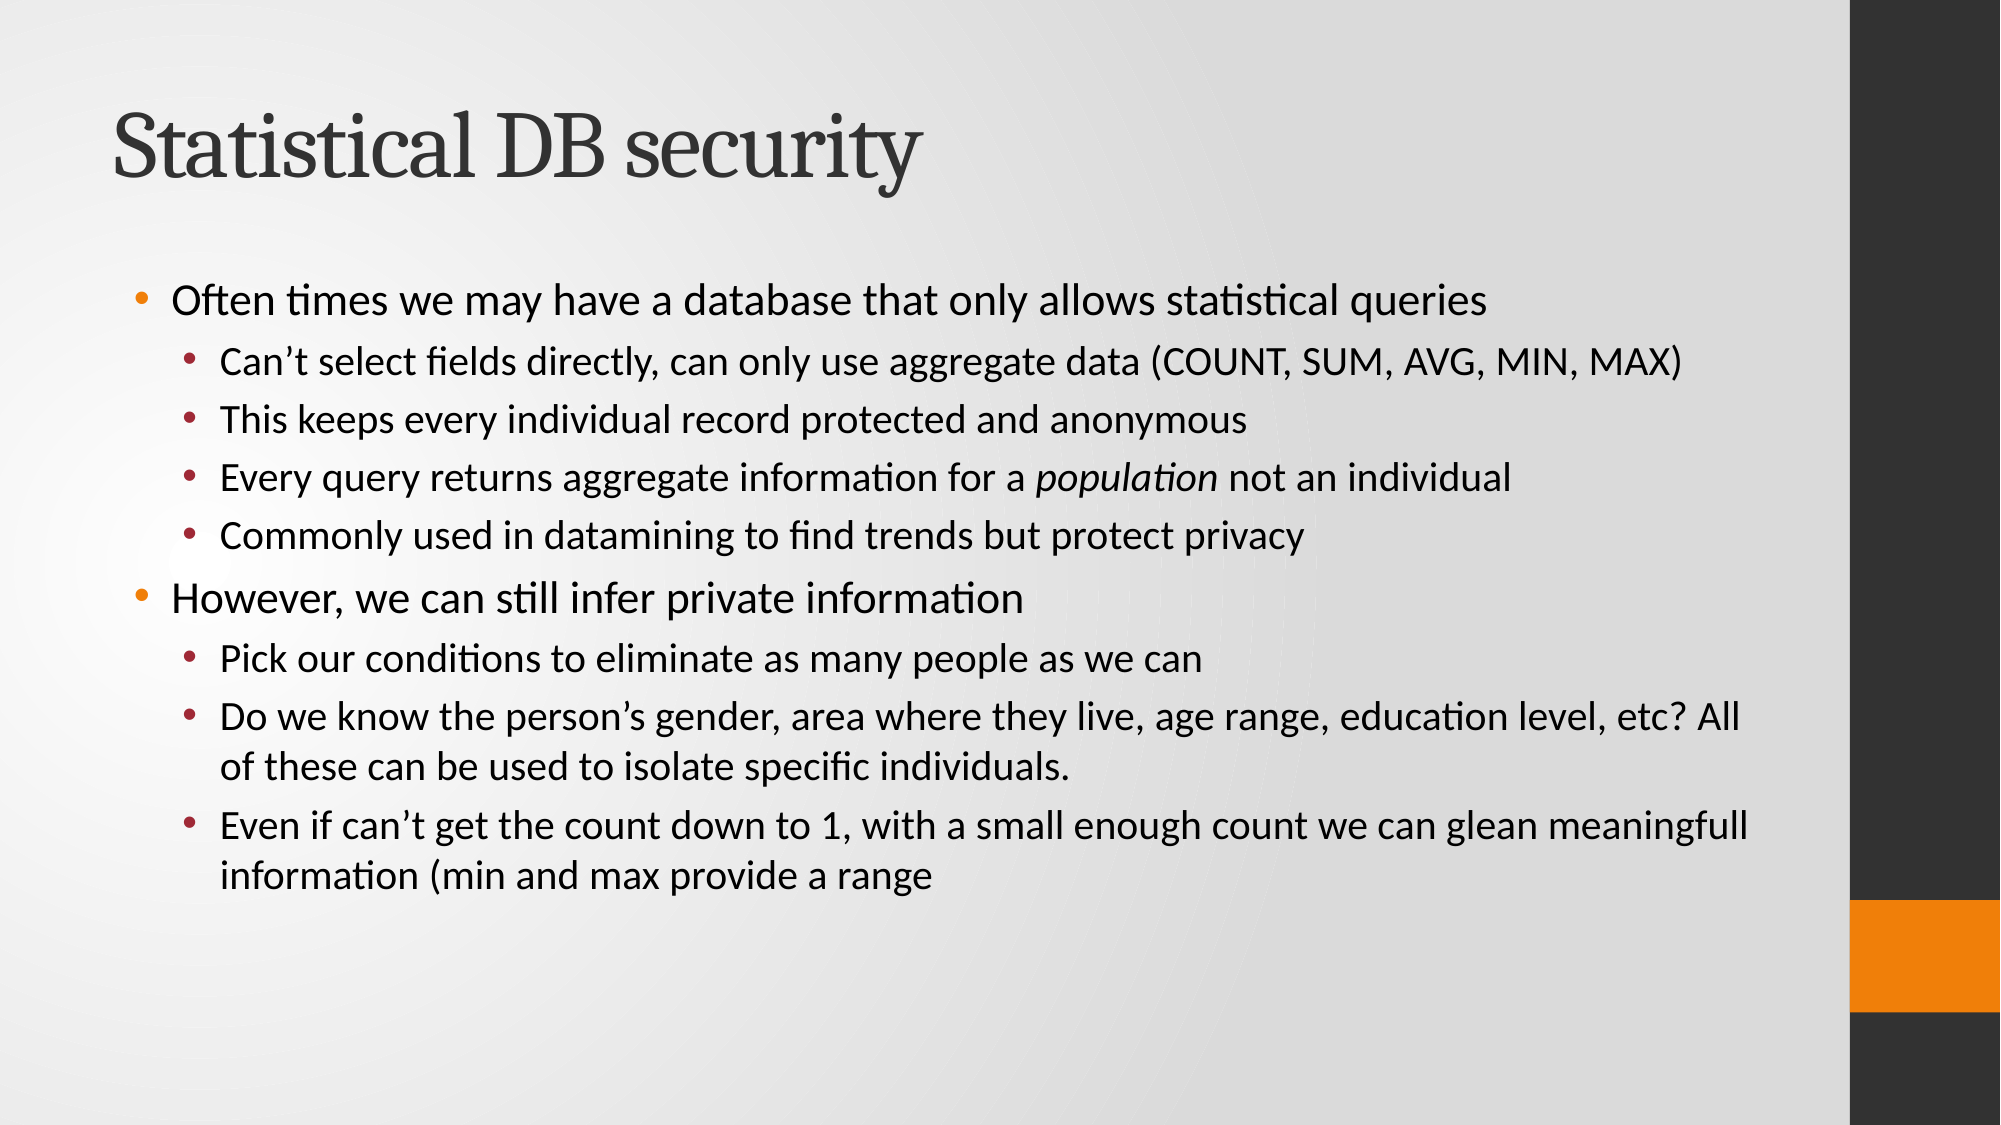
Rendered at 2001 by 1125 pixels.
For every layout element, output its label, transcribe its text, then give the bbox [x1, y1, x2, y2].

title Statistical DB security [99, 45, 1767, 233]
list Often times we may have a database that only allows statistical queries Can’t select fields directly, can only use aggregate data (COUNT, SUM, AVG, MIN, MAX) This keeps every individual record protected and anonymous Every query returns aggregate information for a population not an individual Commonly used in datamining to find trends but protect privacy However, we can still infer private information Pick our conditions to eliminate as many people as we can Do we know the person’s gender, area where they live, age range, education level, etc? All of these can be used to isolate specific individuals. Even if can’t get the count down to 1, with a small enough count we can glean meaningfull information (min and max provide a range [99, 262, 1767, 1050]
